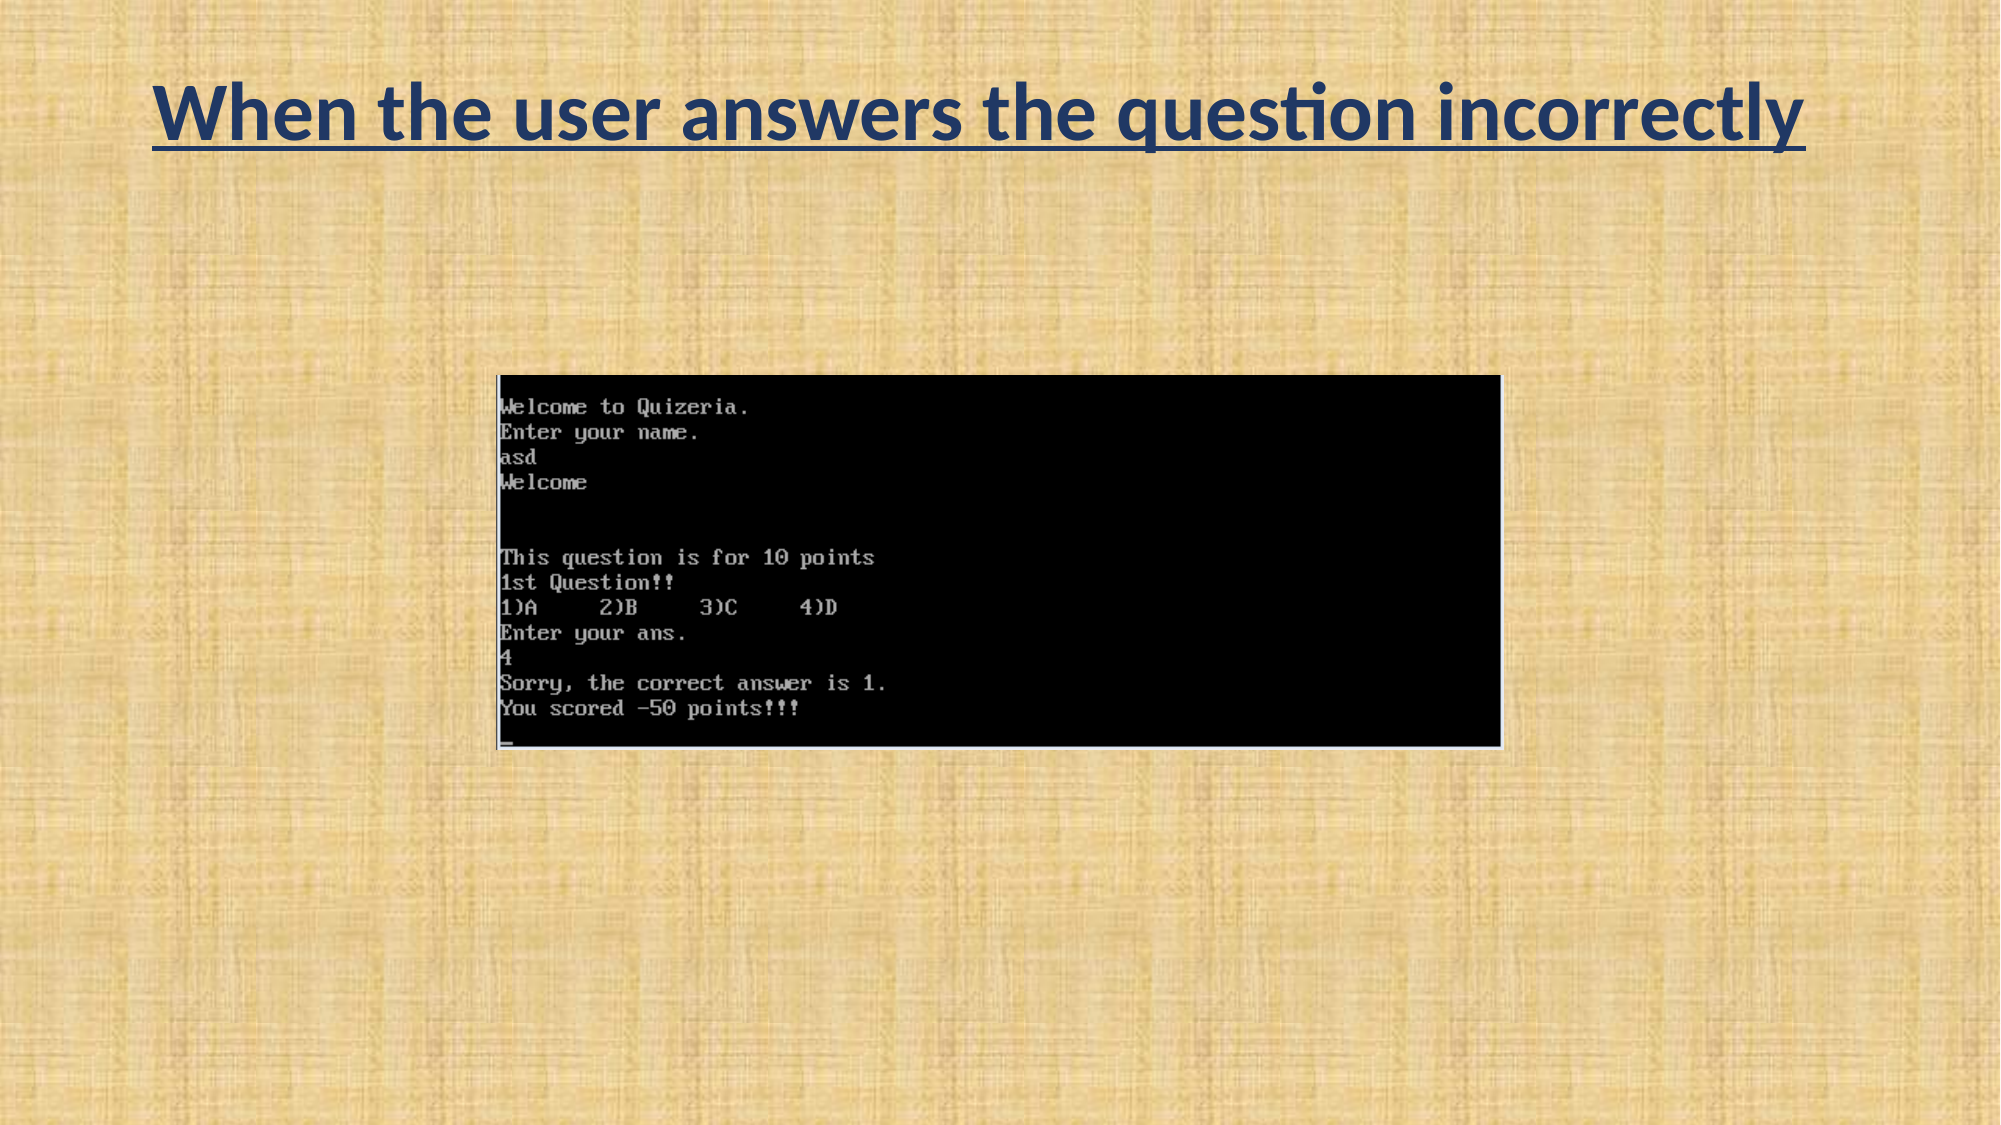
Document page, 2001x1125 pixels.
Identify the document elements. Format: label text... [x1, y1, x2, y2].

picture [0, 0, 2001, 1125]
title When the user answers the question incorrectly [137, 59, 1863, 278]
